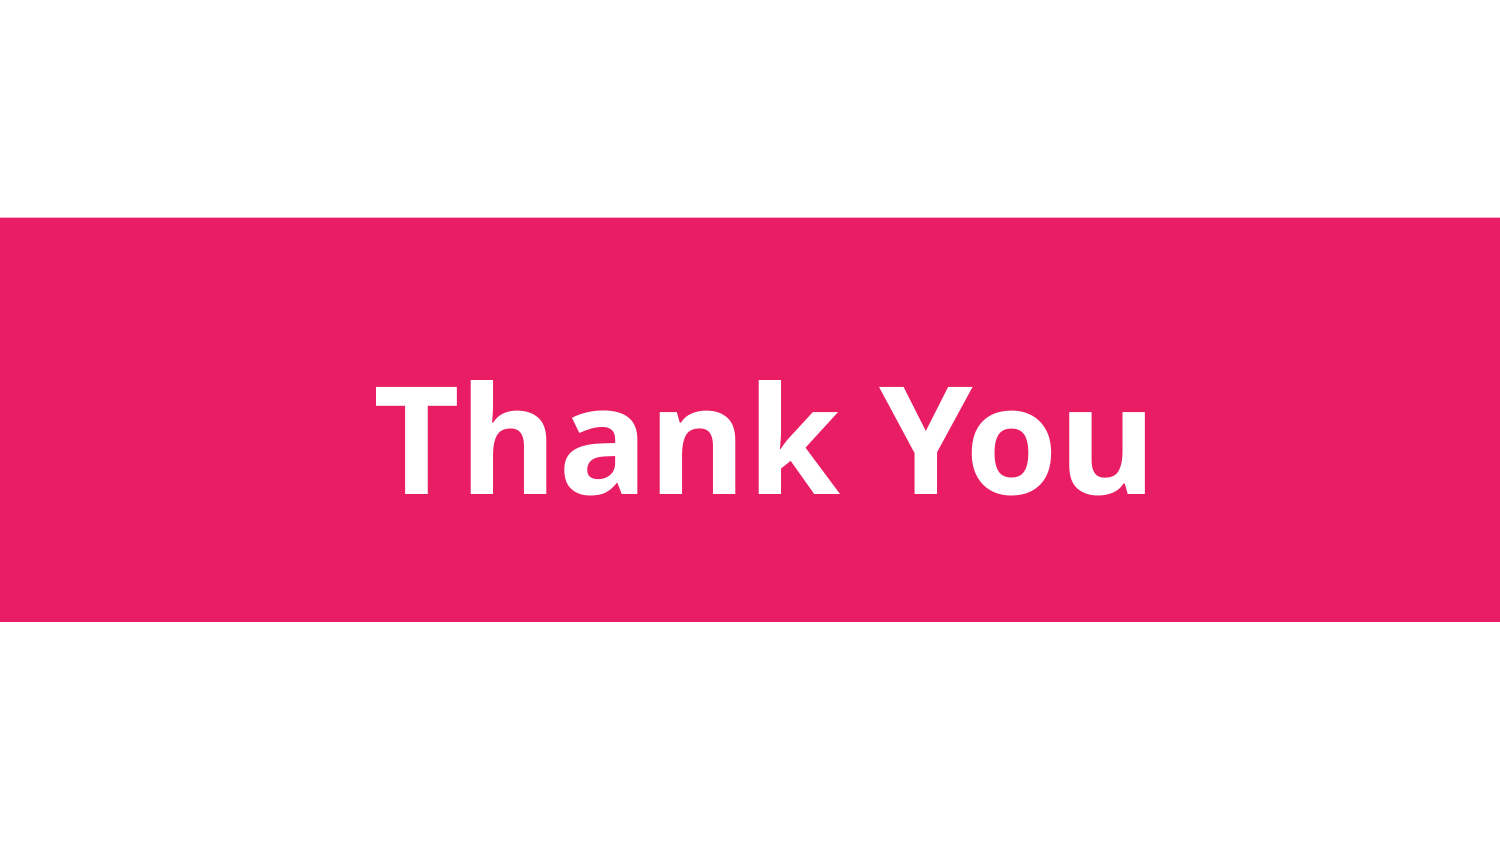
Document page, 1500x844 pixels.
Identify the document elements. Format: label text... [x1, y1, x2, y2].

title Thank You [85, 309, 1445, 559]
